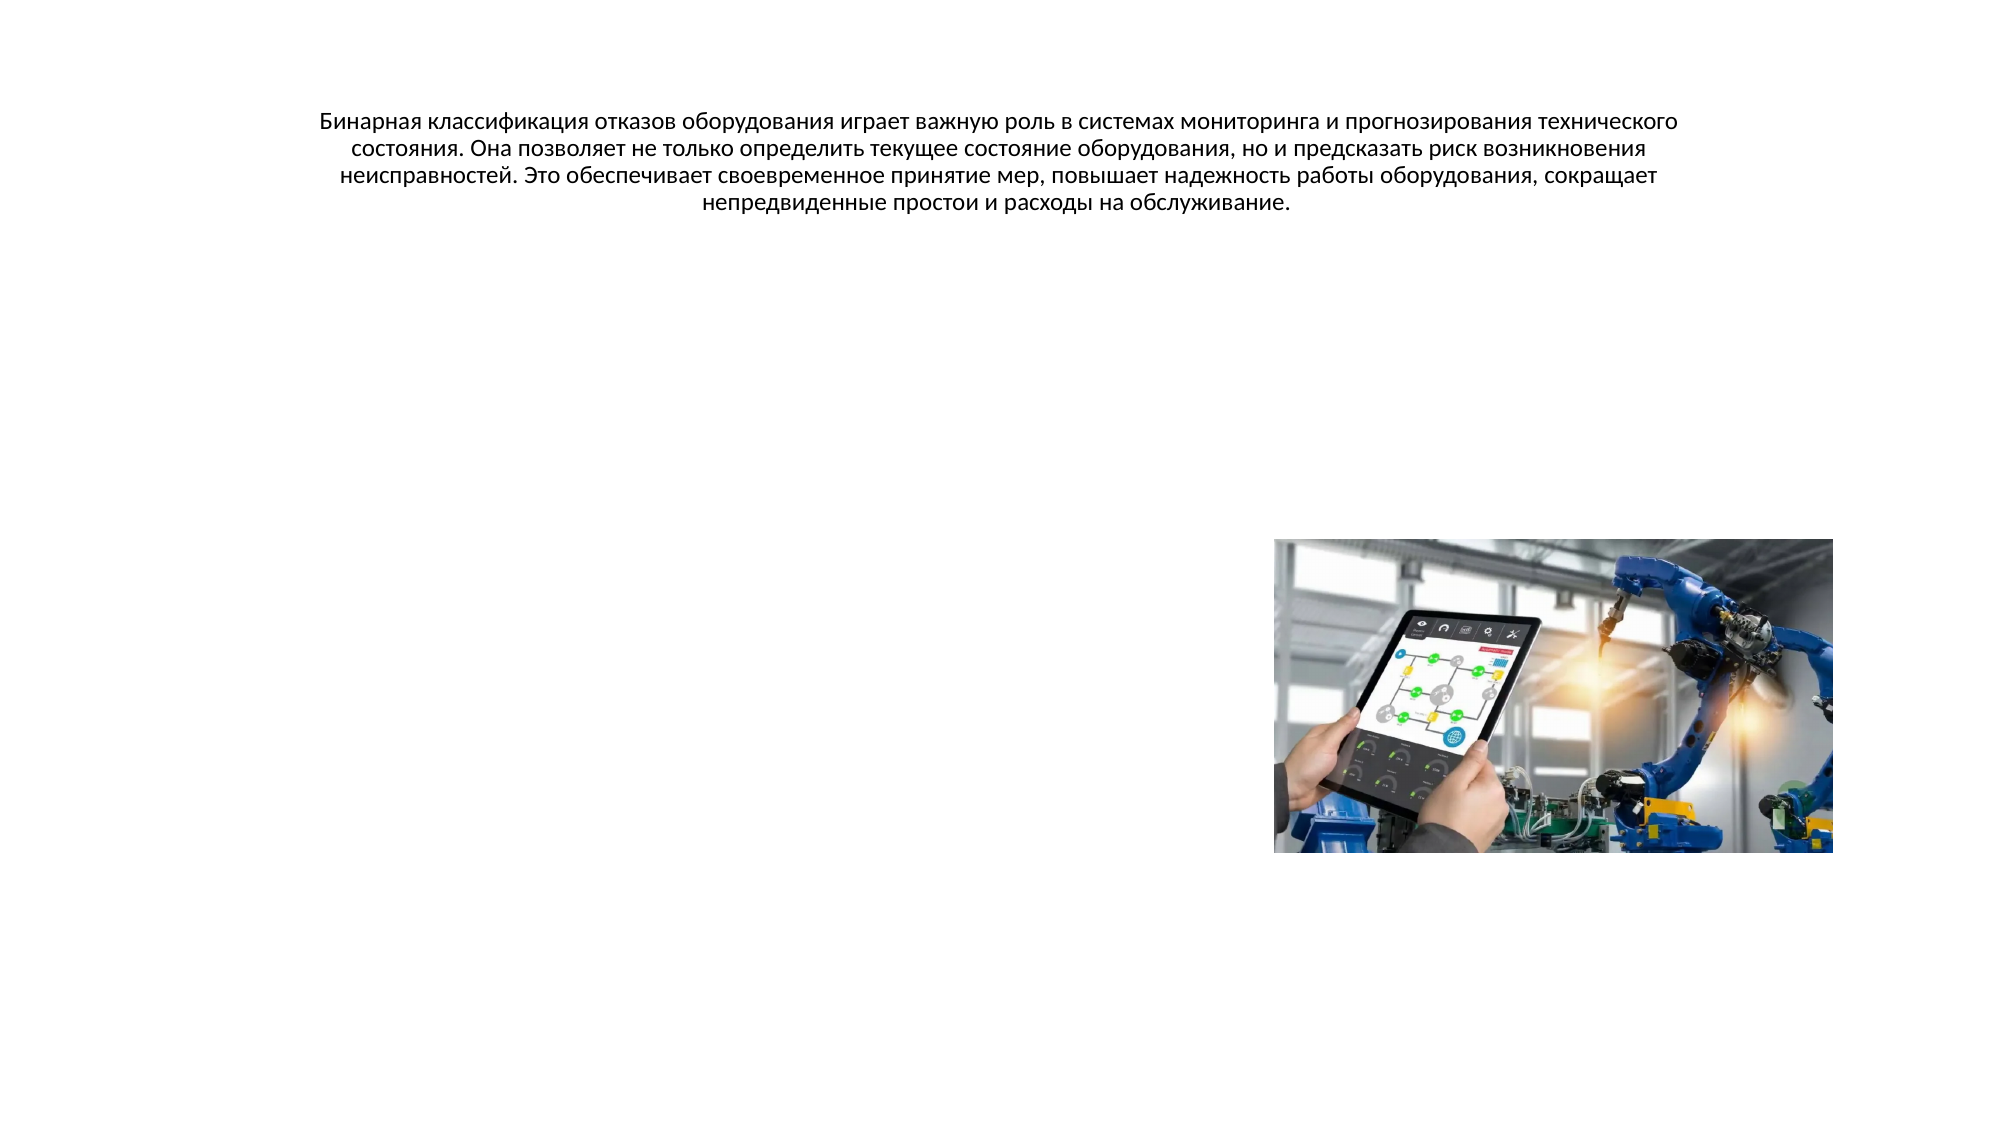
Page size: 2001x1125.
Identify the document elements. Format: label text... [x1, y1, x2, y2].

title Бинарная классификация отказов оборудования играет важную роль в системах мониторинга и прогнозирования технического состояния. Она позволяет не только определить текущее состояние оборудования, но и предсказать риск возникновения неисправностей. Это обеспечивает своевременное принятие мер, повышает надежность работы оборудования, сокращает непредвиденные простои и расходы на обслуживание. [249, 92, 1750, 254]
picture [1274, 539, 1833, 853]
